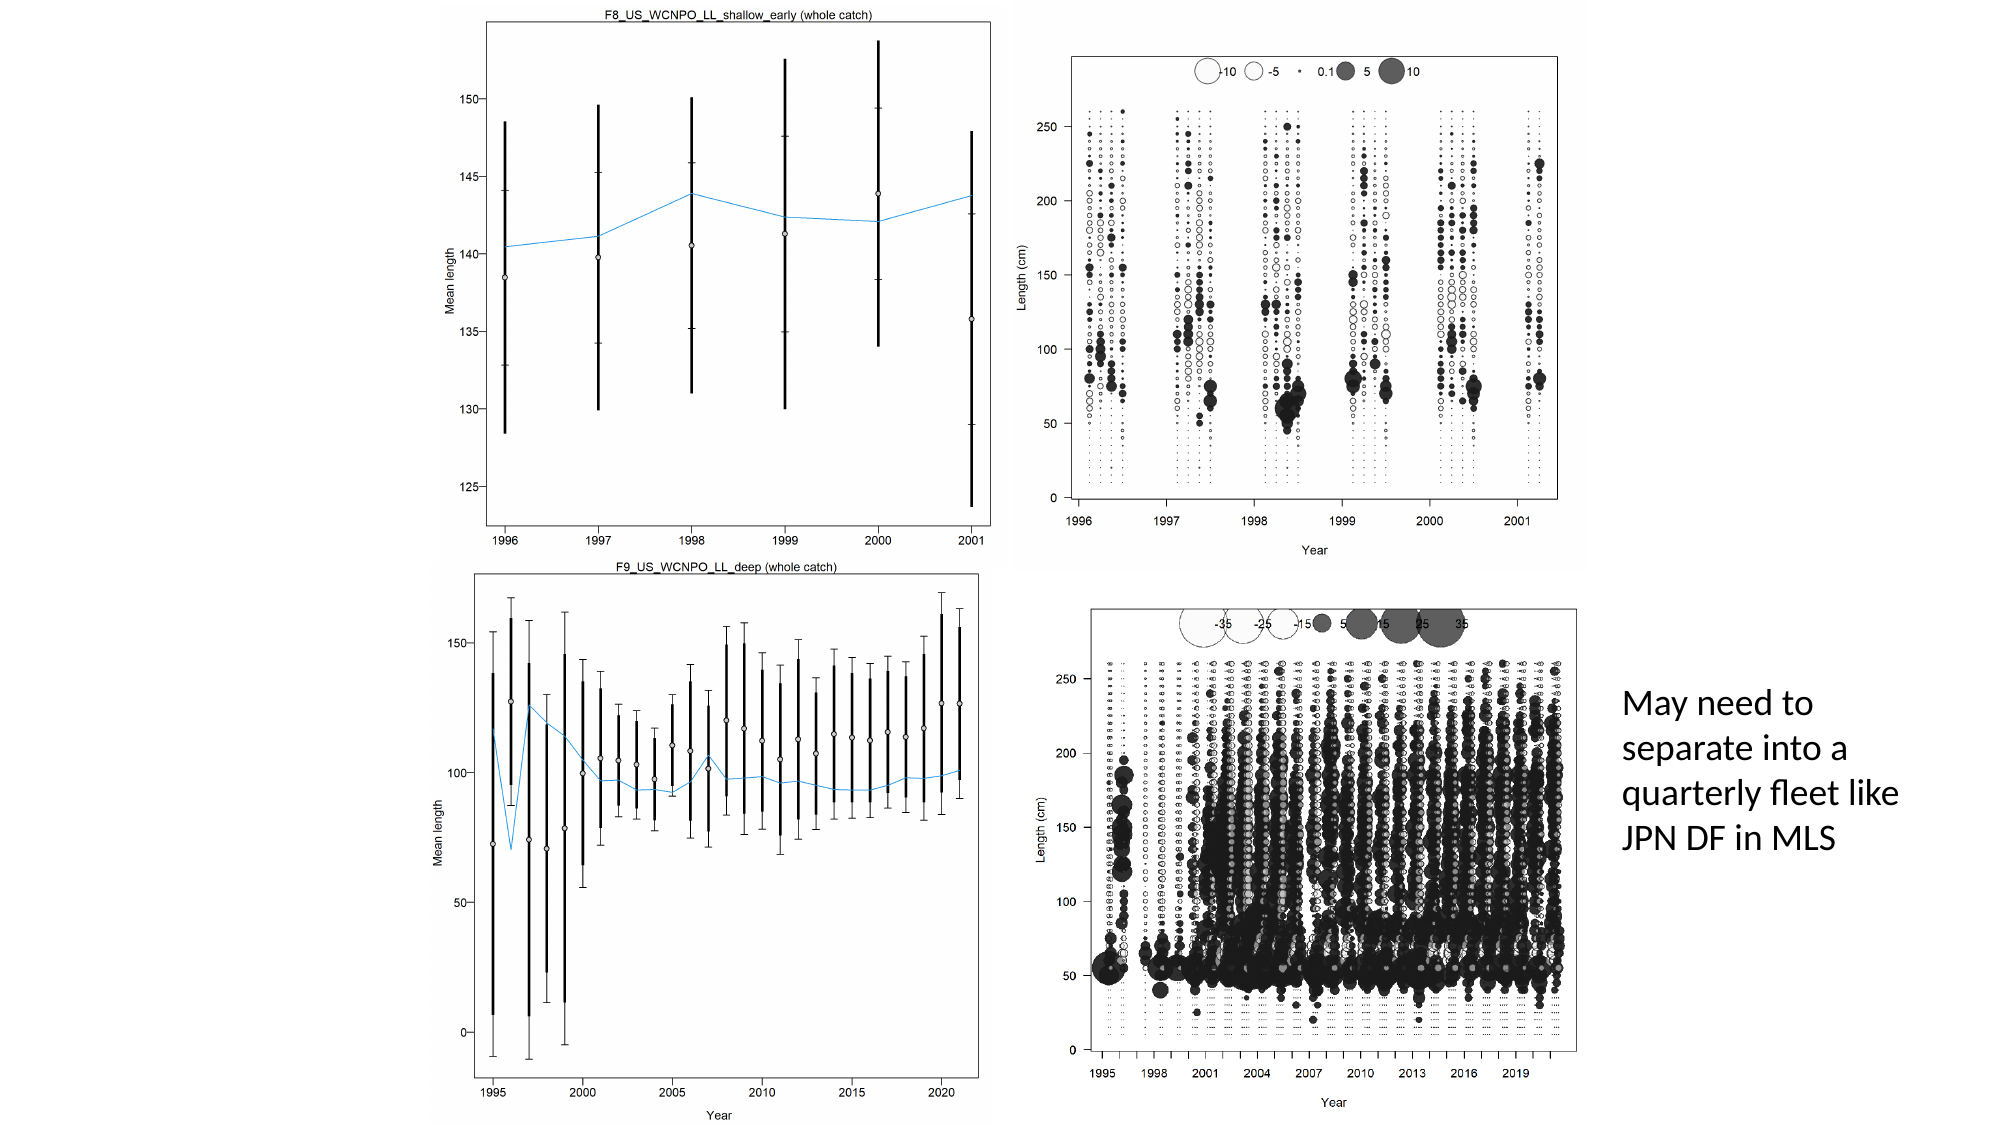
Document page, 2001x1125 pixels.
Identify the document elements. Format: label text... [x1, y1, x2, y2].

text_box May need to separate into a quarterly fleet like JPN DF in MLS [1607, 670, 1959, 866]
picture [427, 6, 1006, 1125]
picture [1011, 0, 1607, 1125]
